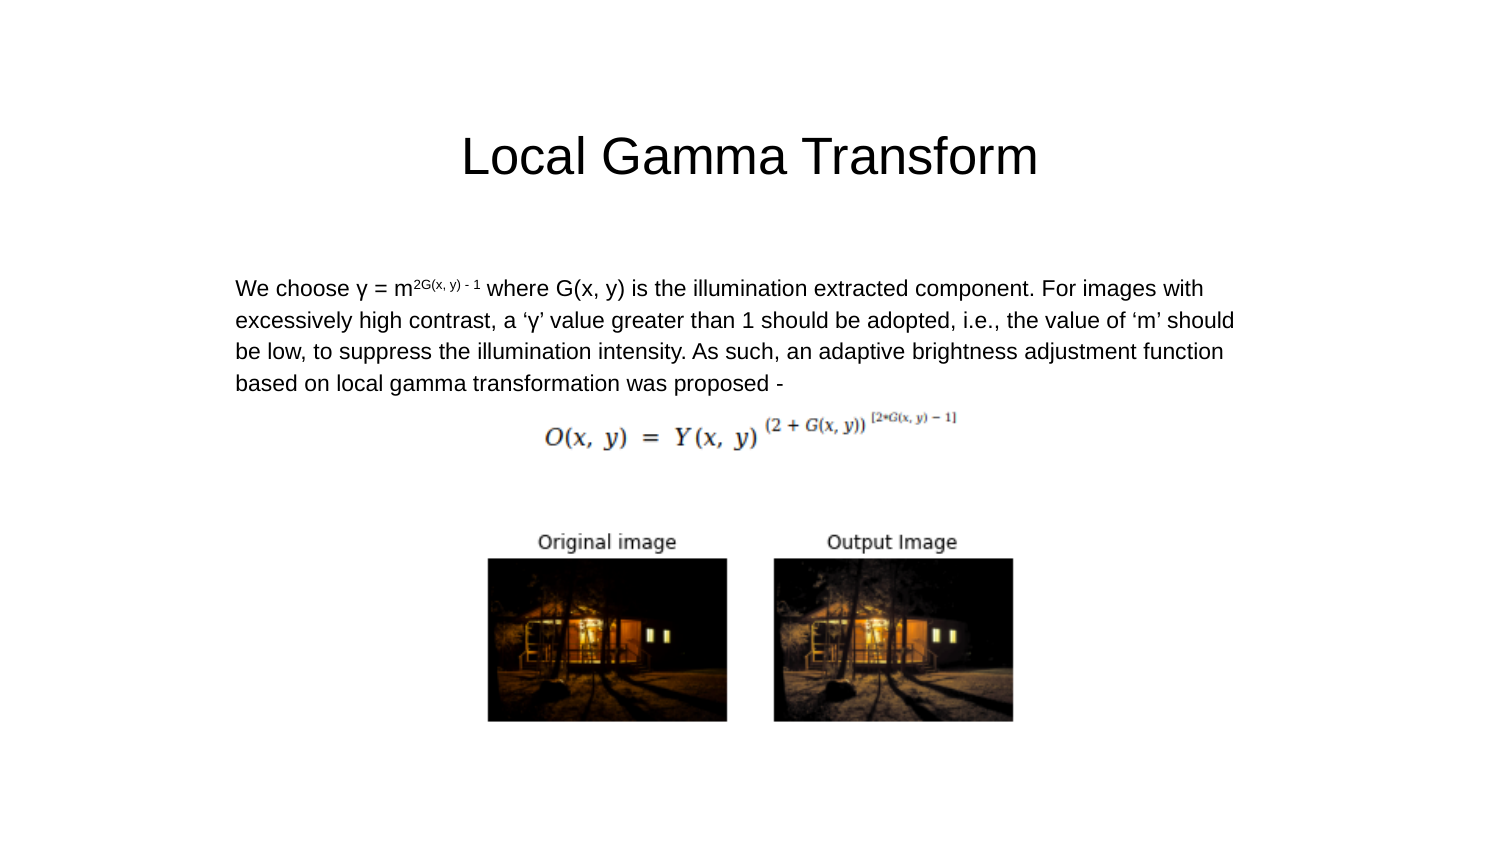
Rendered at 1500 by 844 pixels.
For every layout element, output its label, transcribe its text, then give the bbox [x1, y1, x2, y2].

title Local Gamma Transform [51, 97, 1449, 201]
picture [470, 521, 1030, 748]
picture [535, 409, 965, 465]
text_box We choose γ = m2G(x, y) - 1 where G(x, y) is the illumination extracted component. For images with excessively high contrast, a ‘γ’ value greater than 1 should be adopted, i.e., the value of ‘m’ should be low, to suppress the illumination intensity. As such, an adaptive brightness adjustment function based on local gamma transformation was proposed - [220, 254, 1280, 537]
